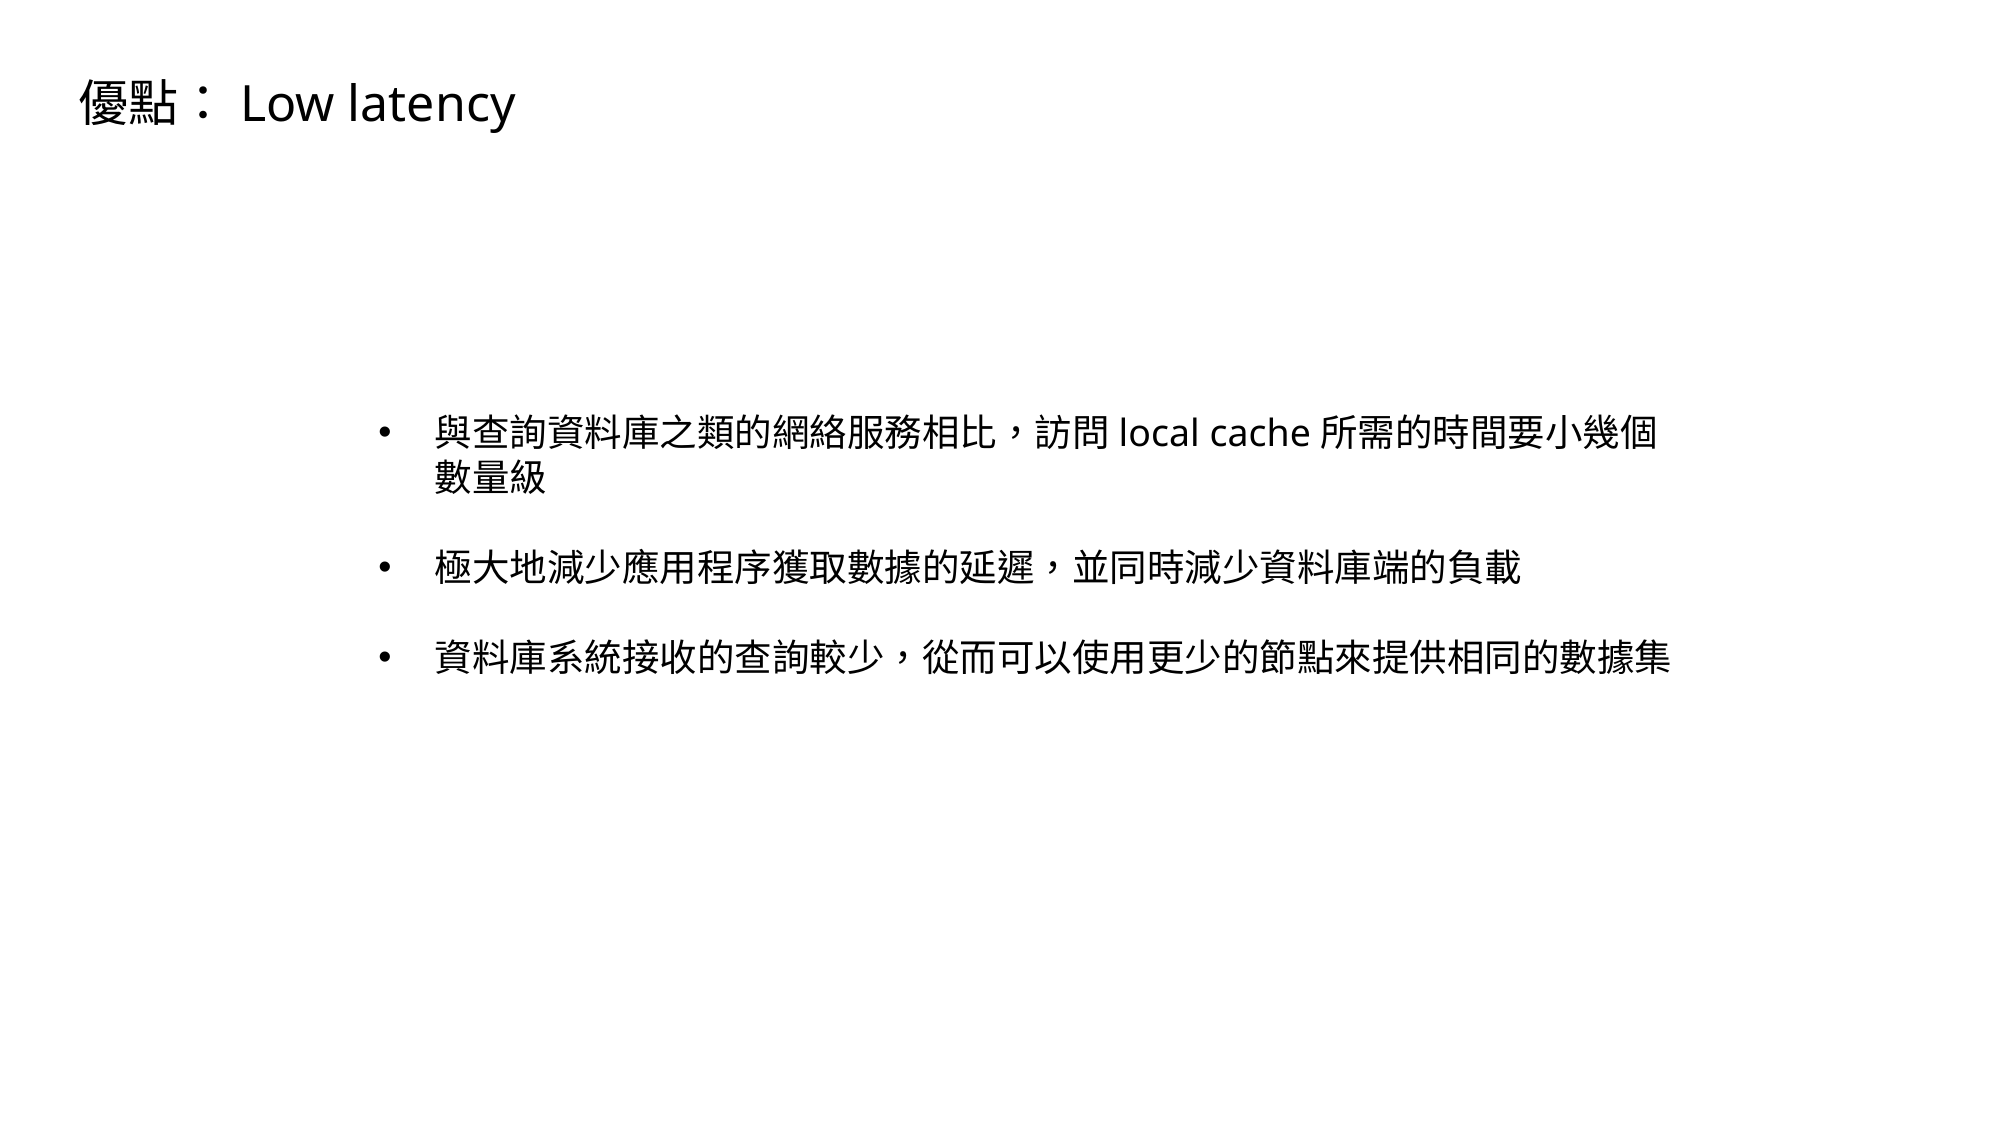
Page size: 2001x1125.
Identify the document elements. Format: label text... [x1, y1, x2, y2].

text_box 與查詢資料庫之類的網絡服務相比，訪問local cache所需的時間要小幾個數量級 極大地減少應用程序獲取數據的延遲，並同時減少資料庫端的負載 資料庫系統接收的查詢較少，從而可以使用更少的節點來提供相同的數據集 [363, 311, 1690, 687]
text_box 優點：Low latency [63, 63, 531, 139]
